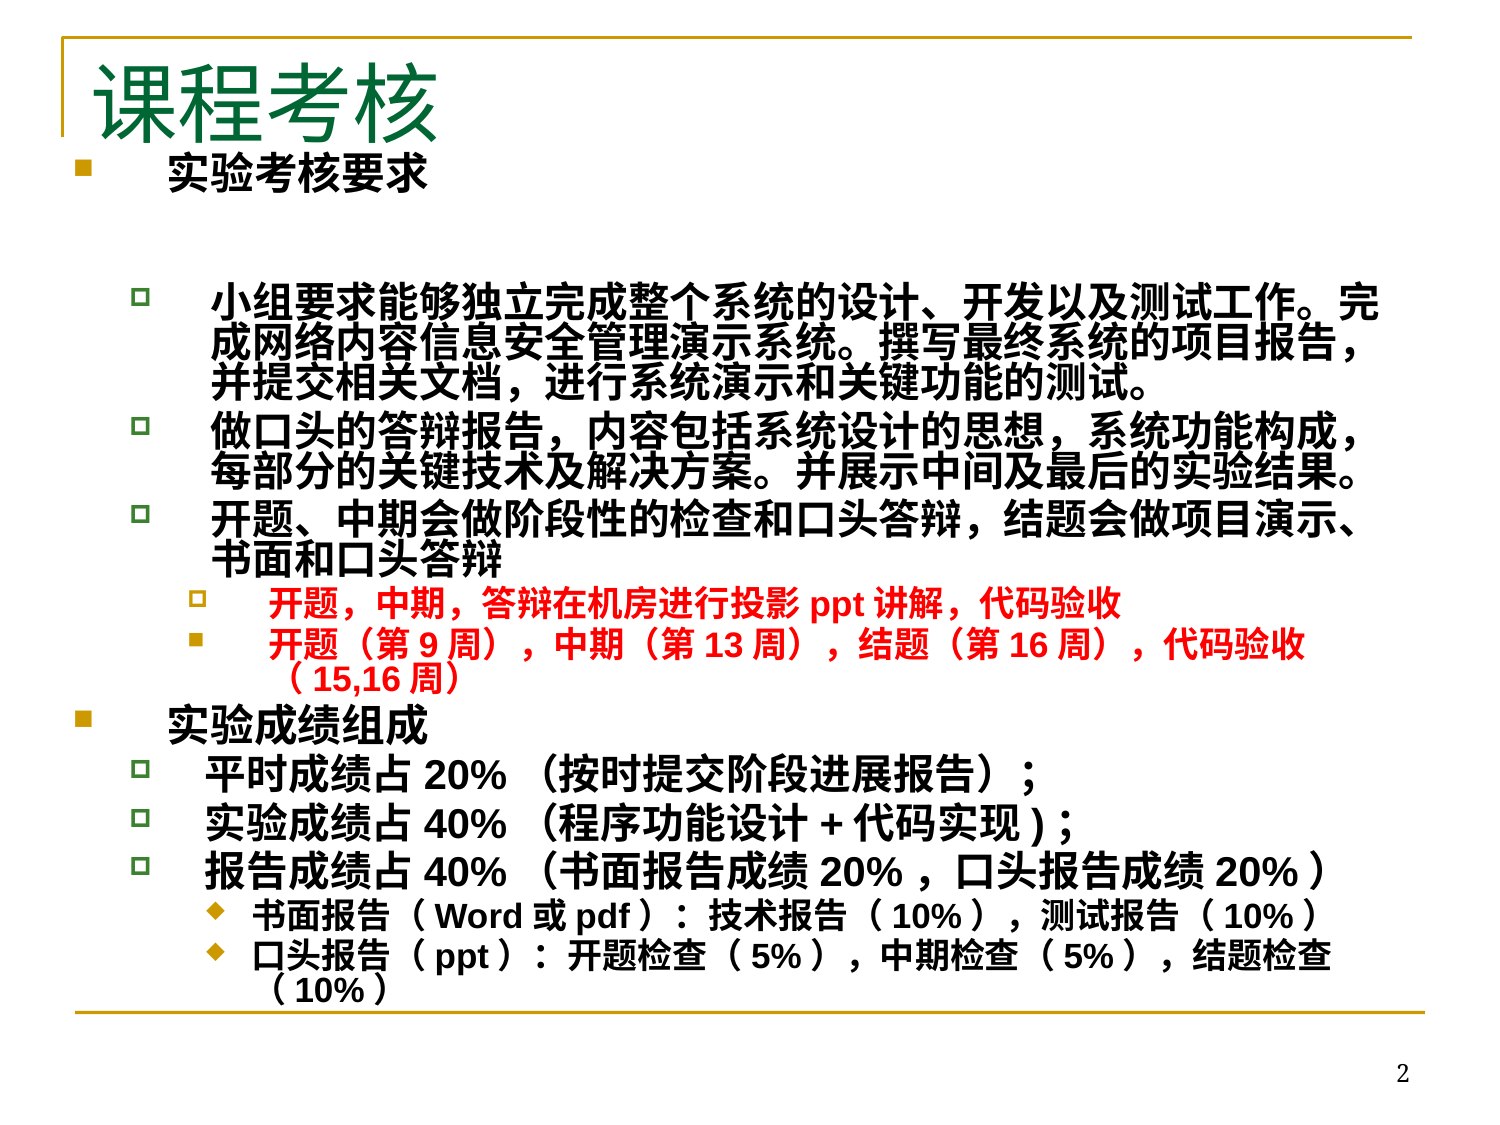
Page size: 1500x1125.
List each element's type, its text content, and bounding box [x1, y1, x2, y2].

text_box [1074, 1024, 1425, 1100]
title 课程考核 [74, 40, 1426, 229]
list 实验考核要求 小组要求能够独立完成整个系统的设计、开发以及测试工作。完成网络内容信息安全管理演示系统。撰写最终系统的项目报告，并提交相关文档，进行系统演示和关键功能的测试。 做口头的答辩报告，内容包括系统设计的思想，系统功能构成，每部分的关键技术及解决方案。并展示中间及最后的实验结果。 开题、中期会做阶段性的检查和口头答辩，结题会做项目演示、书面和口头答辩 开题，中期，答辩在机房进行投影ppt讲解，代码验收 开题（第9周），中期（第13周），结题（第16周），代码验收（15,16周） 实验成绩组成 平时成绩占20%（按时提交阶段进展报告）； 实验成绩占40%（程序功能设计+代码实现)； 报告成绩占40%（书面报告成绩20%，口头报告成绩20%） 书面报告（Word或pdf）：技术报告（10%），测试报告（10%） 口头报告（ppt）：开题检查（5%），中期检查（5%），结题检查（10%） [57, 148, 1409, 977]
